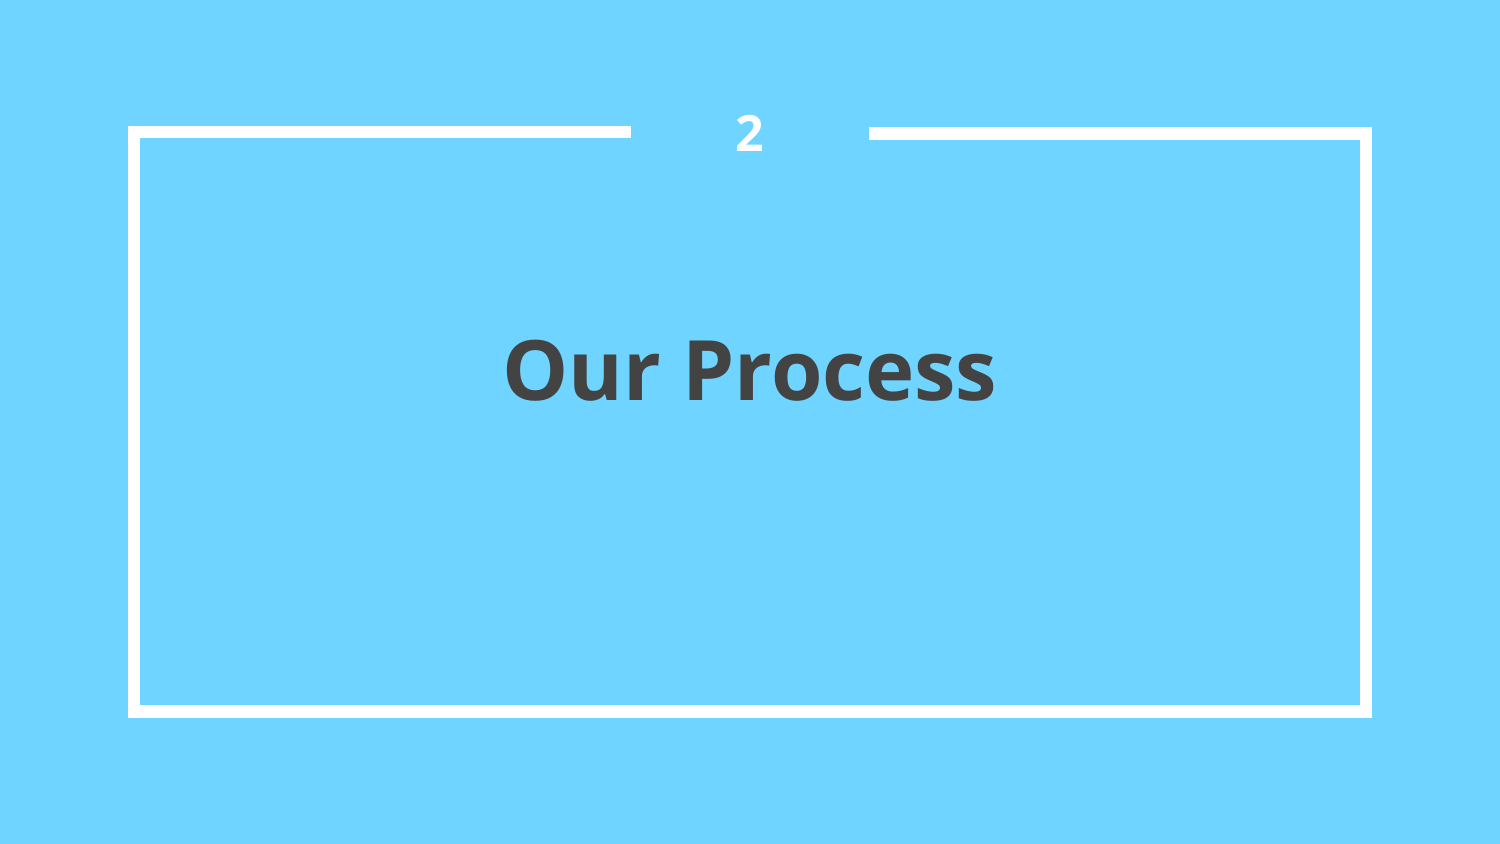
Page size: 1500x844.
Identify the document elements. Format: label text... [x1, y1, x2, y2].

title Our Process [317, 359, 1183, 433]
text_box 2 [633, 86, 867, 178]
